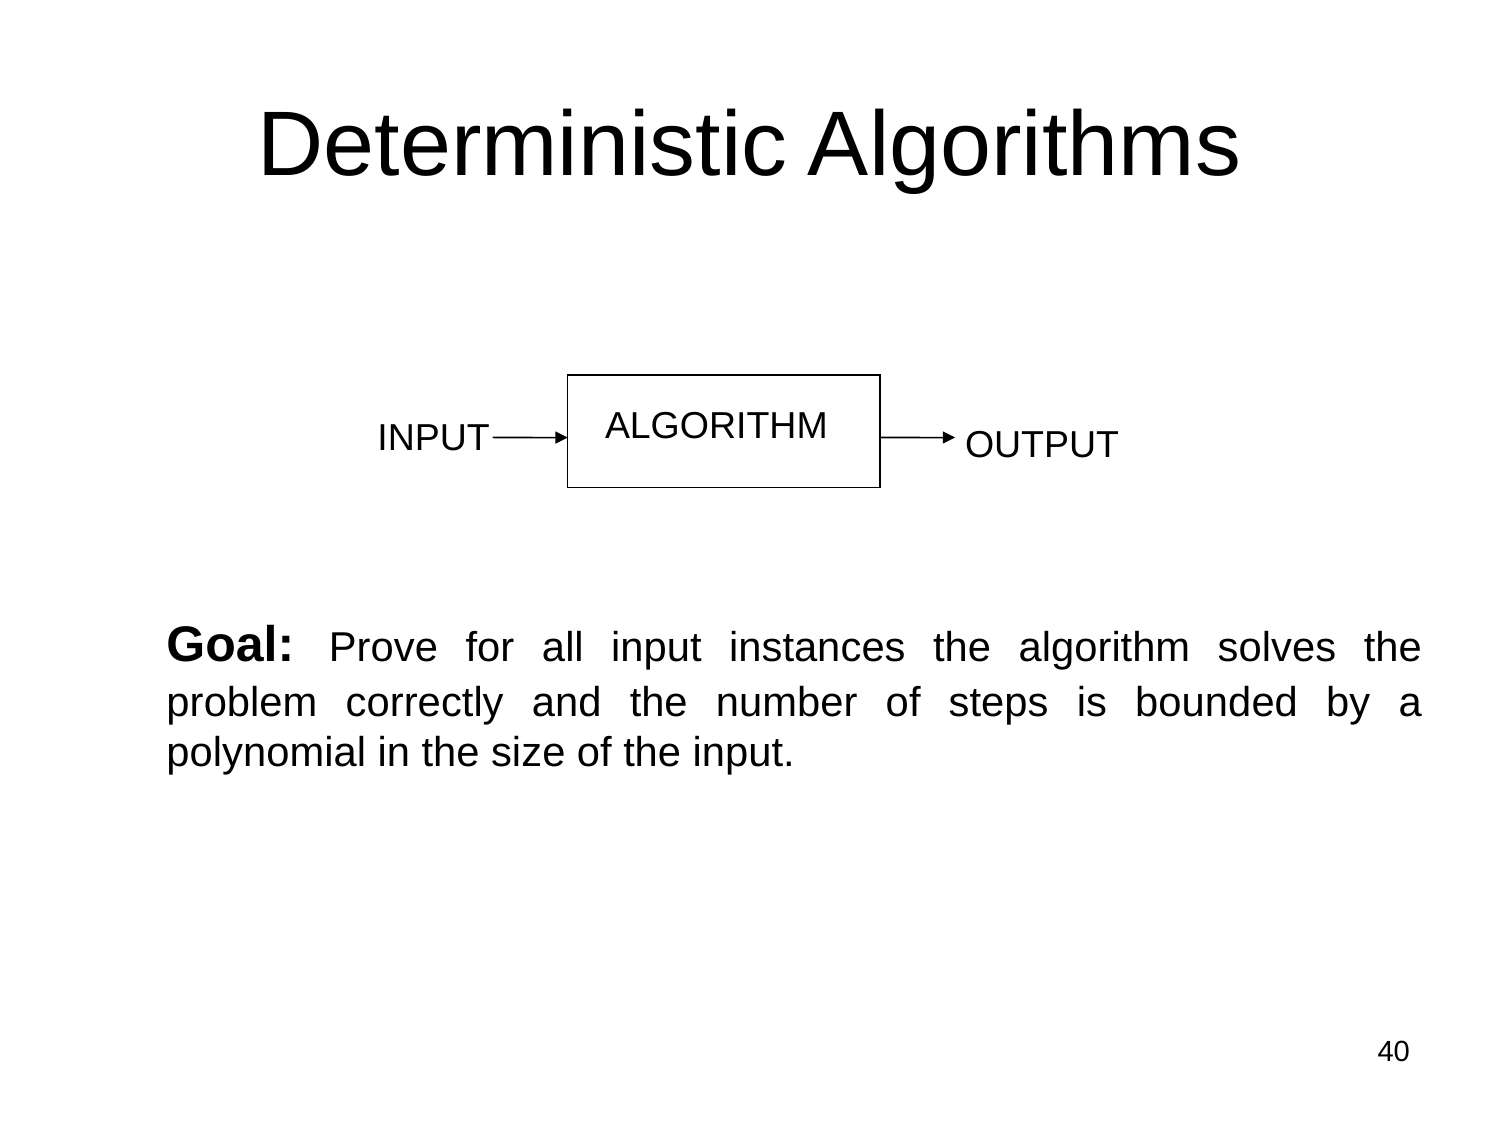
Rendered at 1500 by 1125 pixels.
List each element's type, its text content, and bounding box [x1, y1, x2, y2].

slide_number 40 [1074, 1024, 1426, 1103]
list Goal: Prove for all input instances the algorithm solves the problem correctly and the number of steps is bounded by a polynomial in the size of the input. [94, 587, 1438, 951]
text_box OUTPUT [950, 412, 1135, 473]
text_box [567, 375, 881, 488]
title Deterministic Algorithms [74, 44, 1426, 233]
text_box [880, 431, 950, 444]
text_box [505, 431, 568, 444]
text_box INPUT [362, 405, 505, 466]
text_box ALGORITHM [590, 393, 843, 454]
